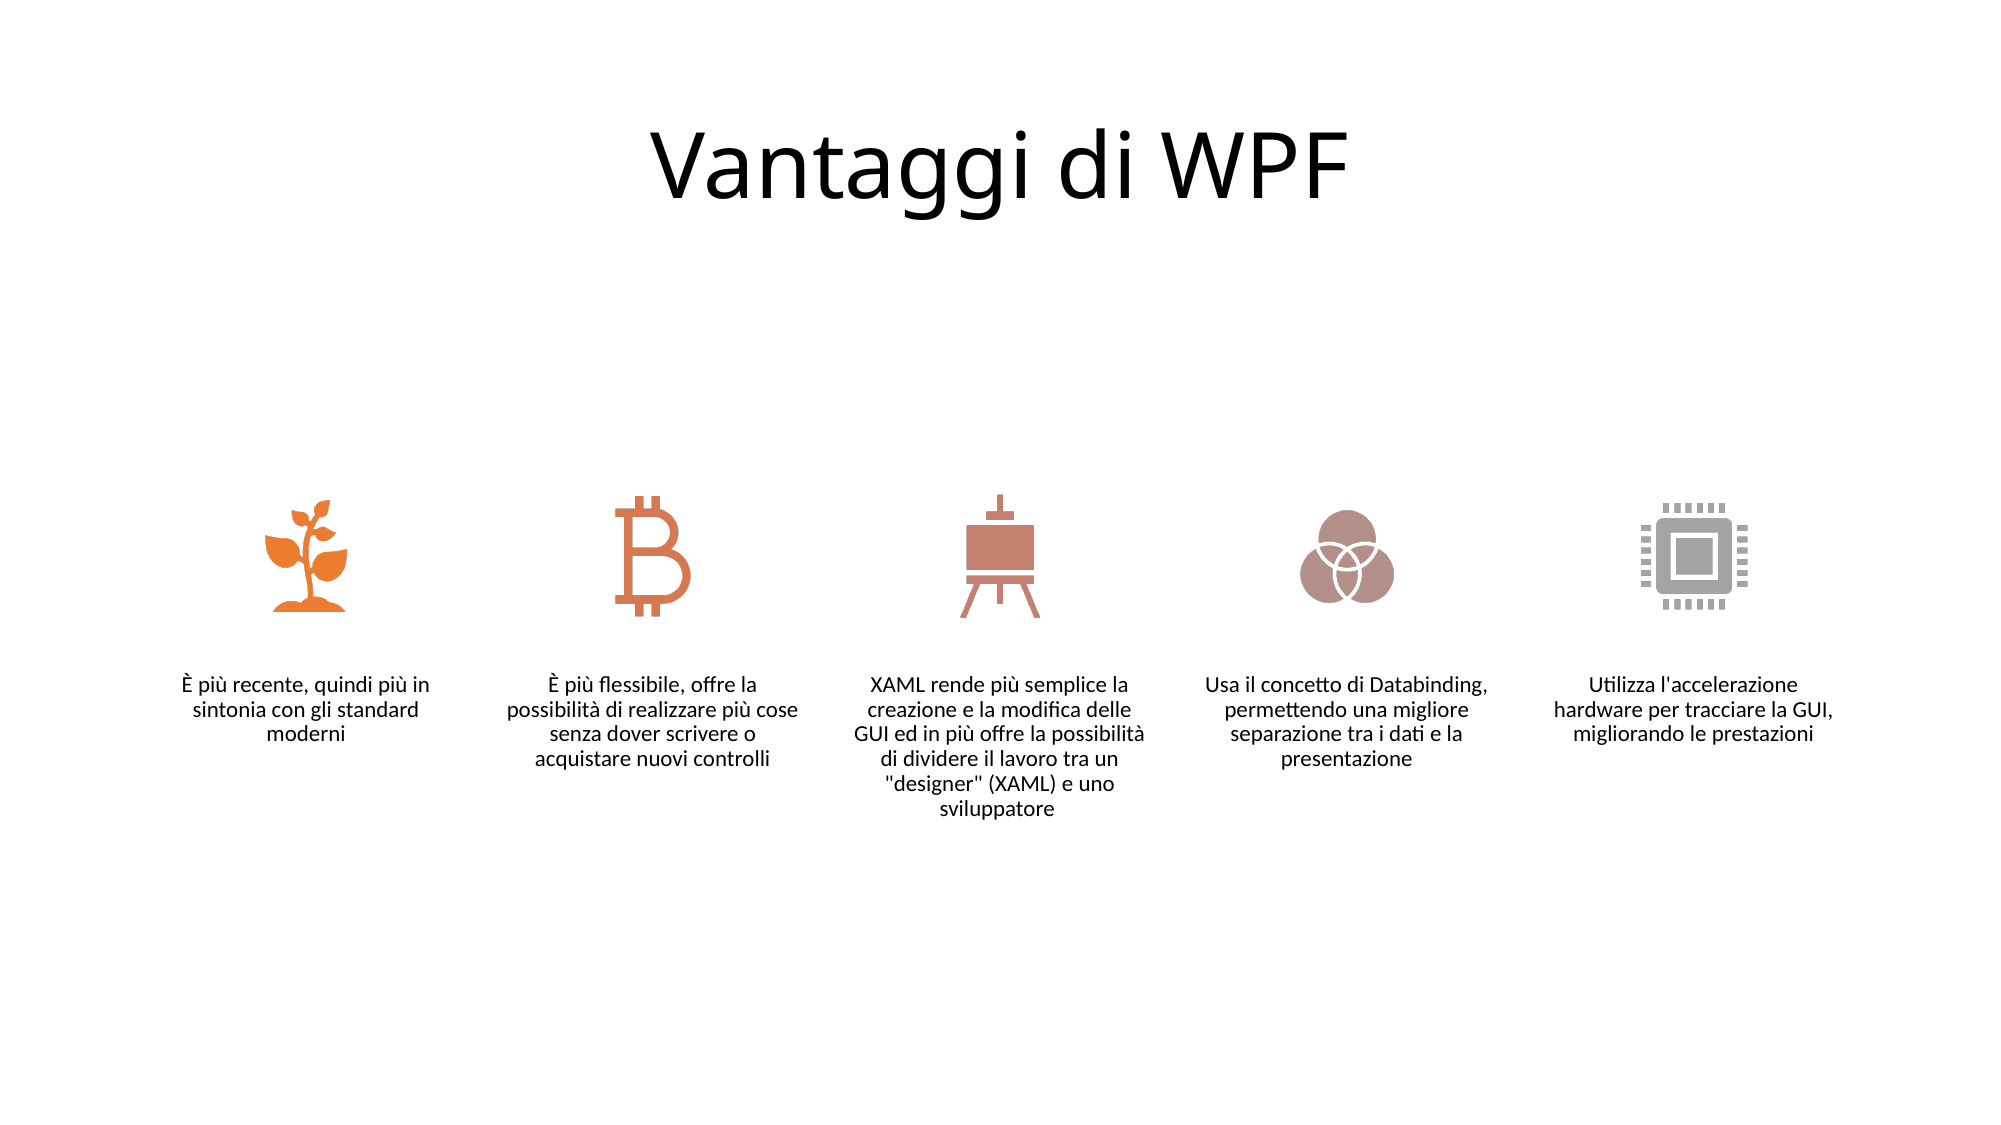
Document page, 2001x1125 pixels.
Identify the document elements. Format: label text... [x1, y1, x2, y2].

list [137, 299, 1863, 1014]
title Vantaggi di WPF [137, 59, 1863, 278]
